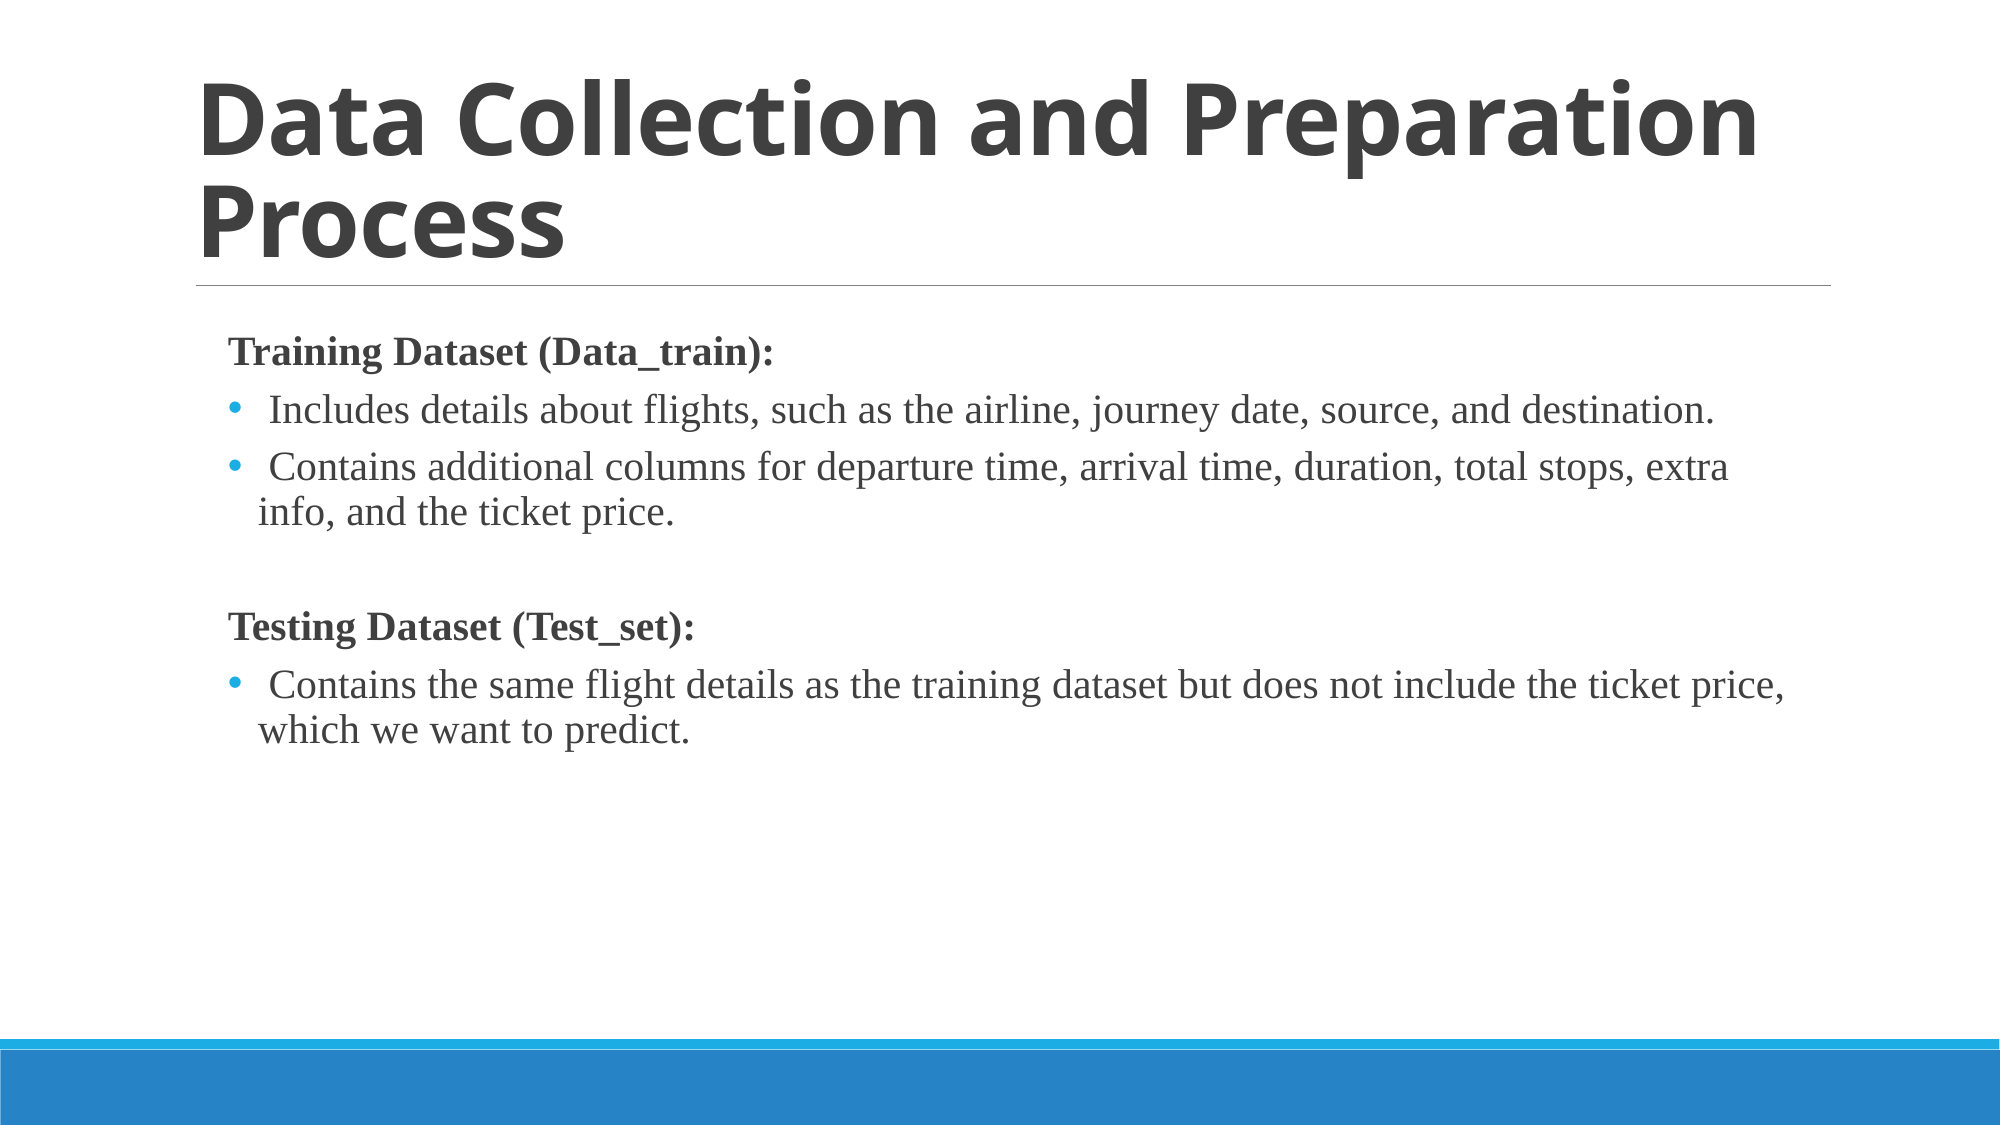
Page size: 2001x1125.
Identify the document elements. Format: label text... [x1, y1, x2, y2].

list Training Dataset (Data_train): Includes details about flights, such as the airline, journey date, source, and destination. Contains additional columns for departure time, arrival time, duration, total stops, extra info, and the ticket price. Testing Dataset (Test_set): Contains the same flight details as the training dataset but does not include the ticket price, which we want to predict. [180, 283, 1820, 937]
title Data Collection and Preparation Process [180, 47, 1830, 285]
